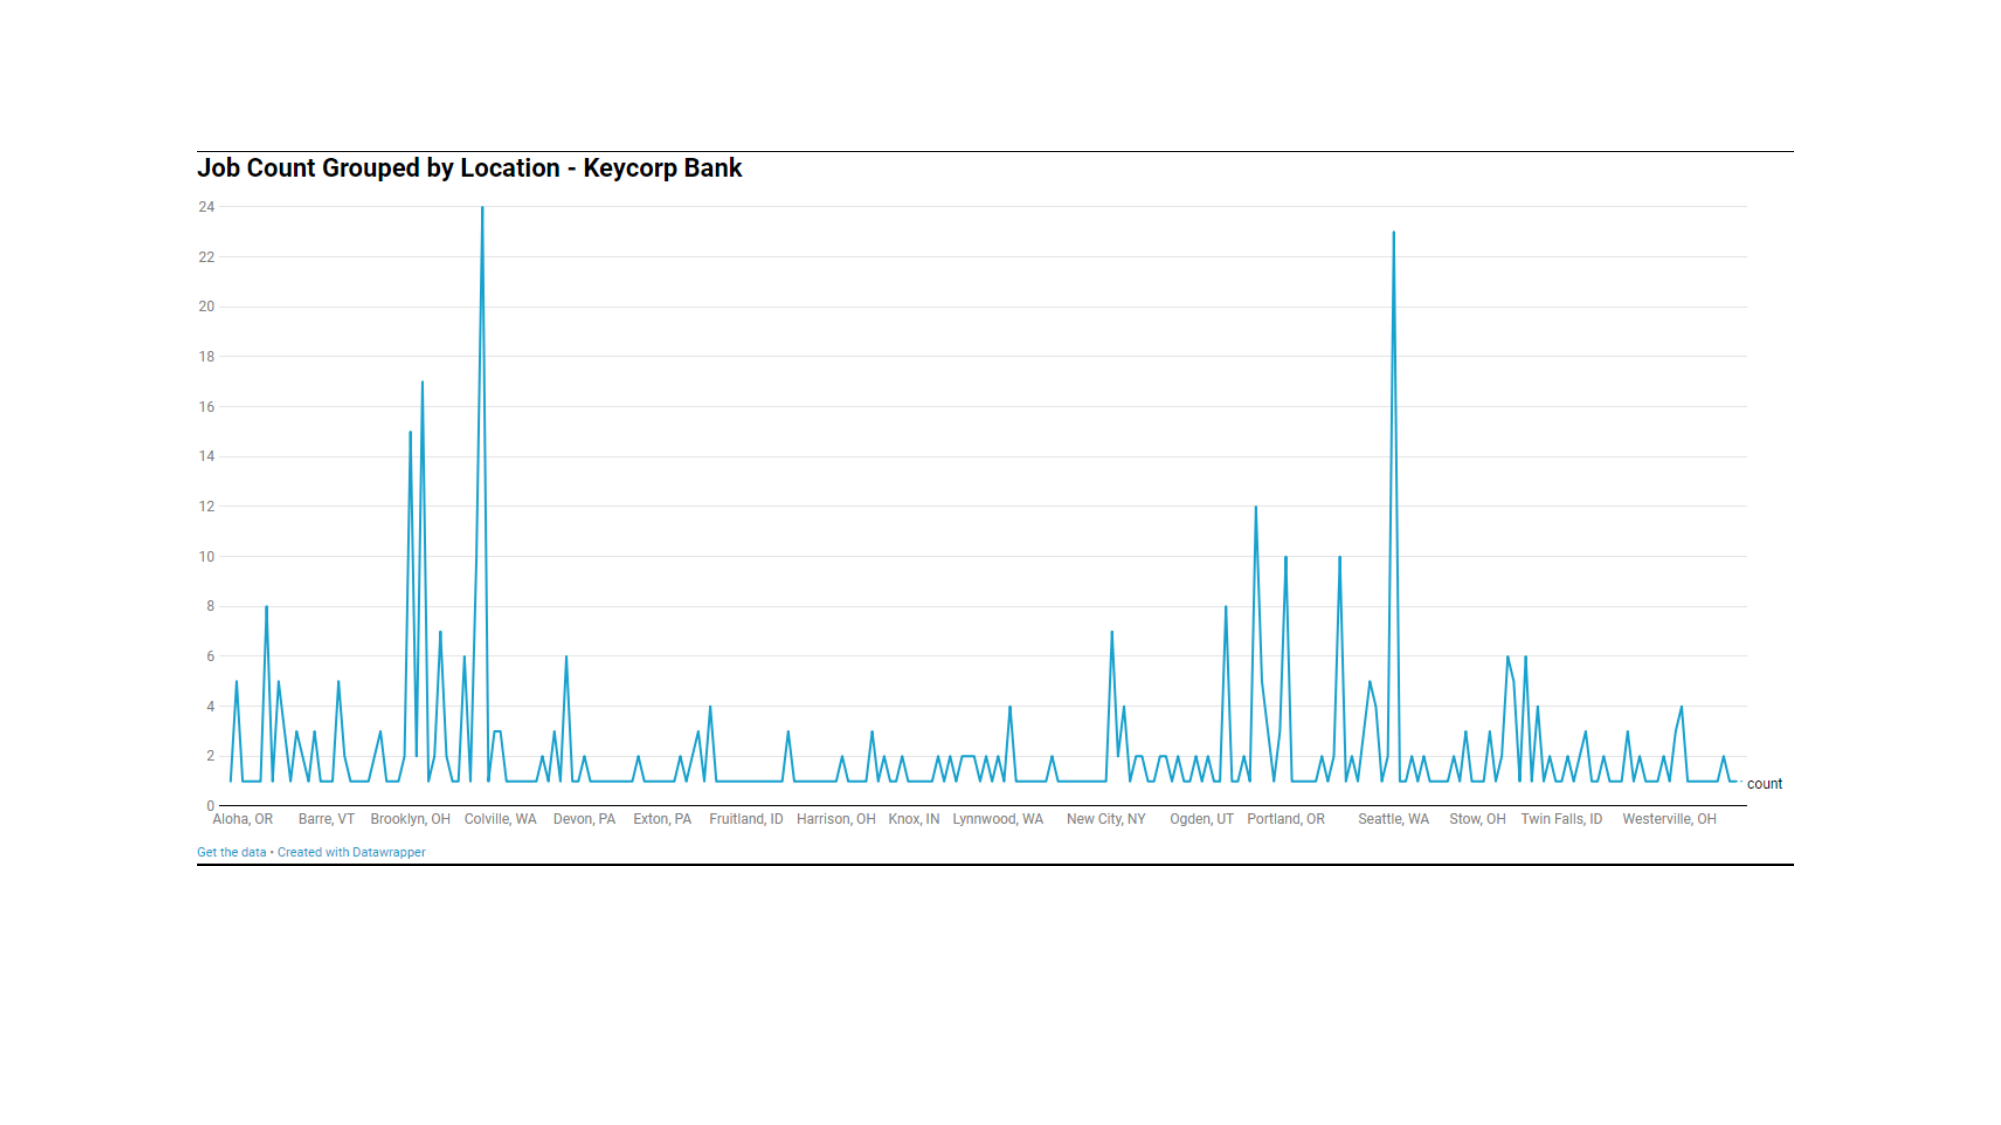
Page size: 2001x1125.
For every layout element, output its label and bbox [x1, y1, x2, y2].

list [197, 151, 1794, 866]
